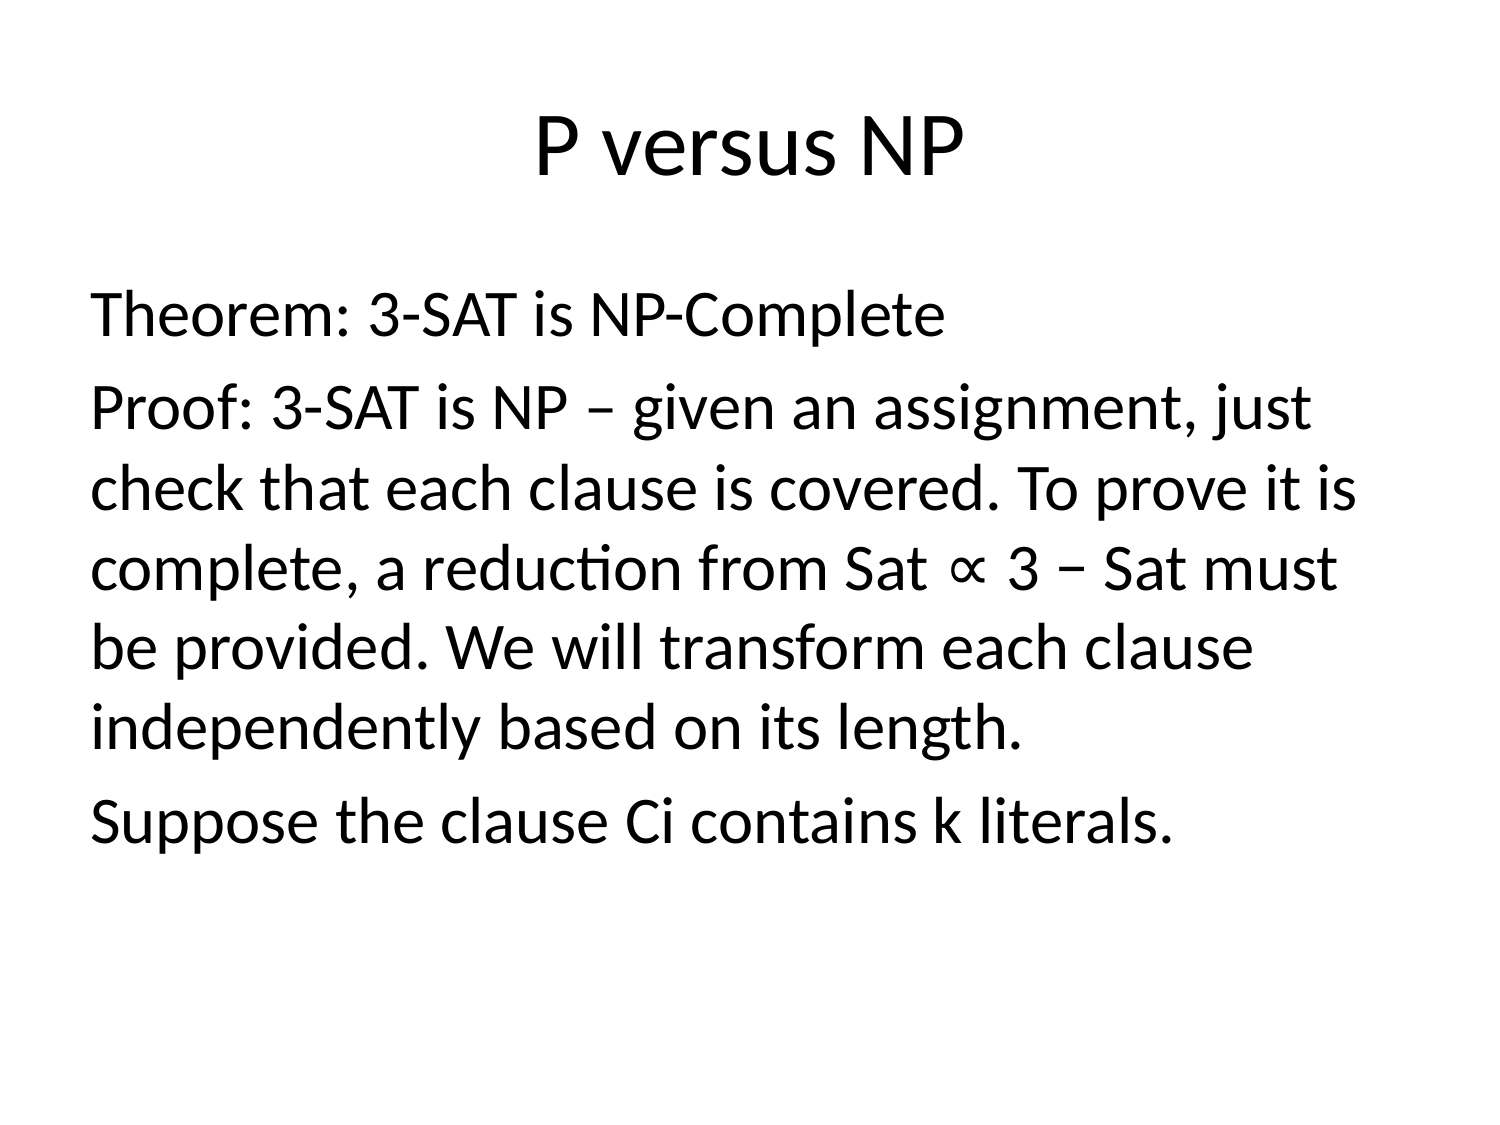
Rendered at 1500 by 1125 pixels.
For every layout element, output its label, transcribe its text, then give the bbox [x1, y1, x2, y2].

title P versus NP [75, 45, 1425, 233]
list Theorem: 3-SAT is NP-Complete Proof: 3-SAT is NP – given an assignment, just check that each clause is covered. To prove it is complete, a reduction from Sat ∝ 3 − Sat must be provided. We will transform each clause independently based on its length. Suppose the clause Ci contains k literals. [75, 262, 1425, 1005]
